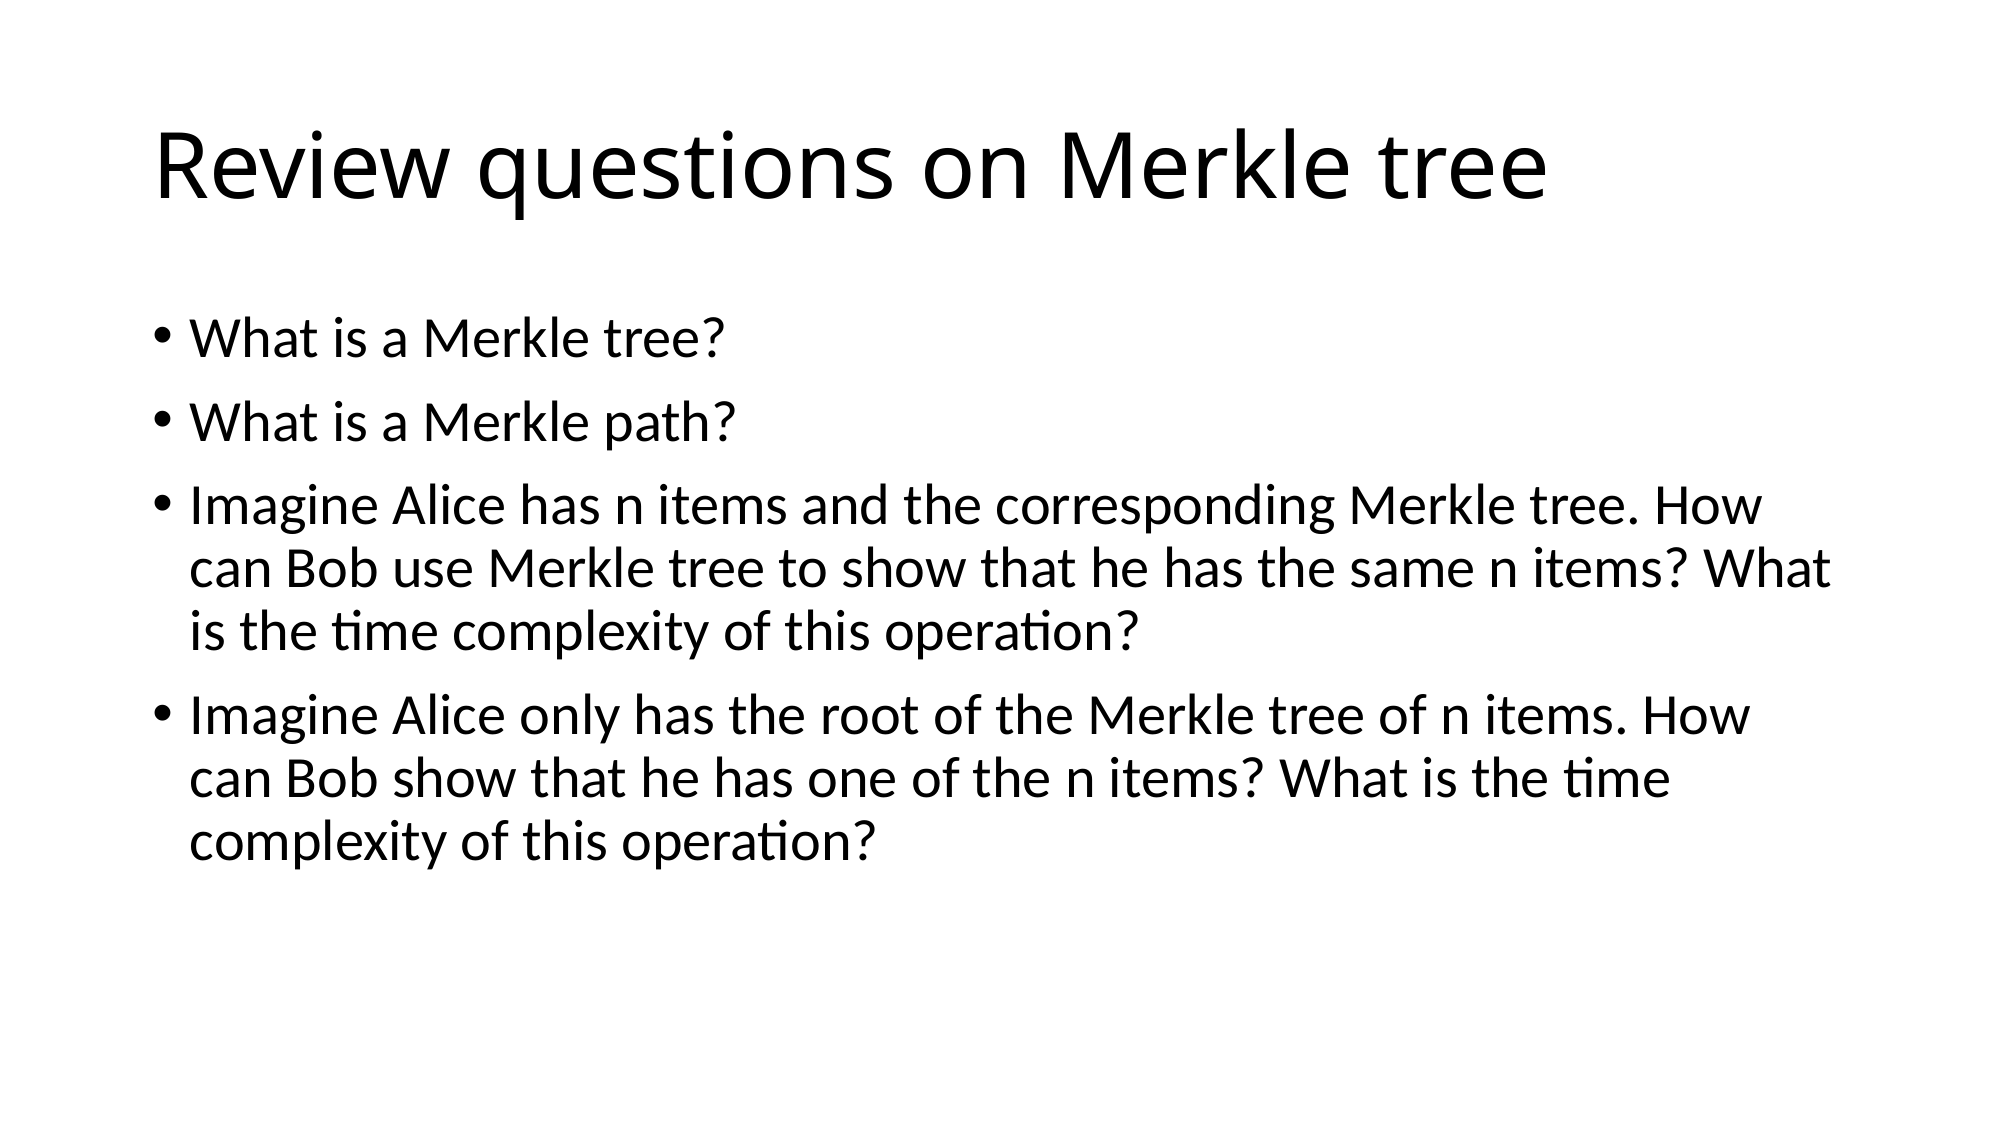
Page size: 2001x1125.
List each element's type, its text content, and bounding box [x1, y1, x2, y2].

title Review questions on Merkle tree [137, 59, 1863, 278]
list What is a Merkle tree? What is a Merkle path? Imagine Alice has n items and the corresponding Merkle tree. How can Bob use Merkle tree to show that he has the same n items? What is the time complexity of this operation? Imagine Alice only has the root of the Merkle tree of n items. How can Bob show that he has one of the n items? What is the time complexity of this operation? [137, 299, 1863, 1014]
